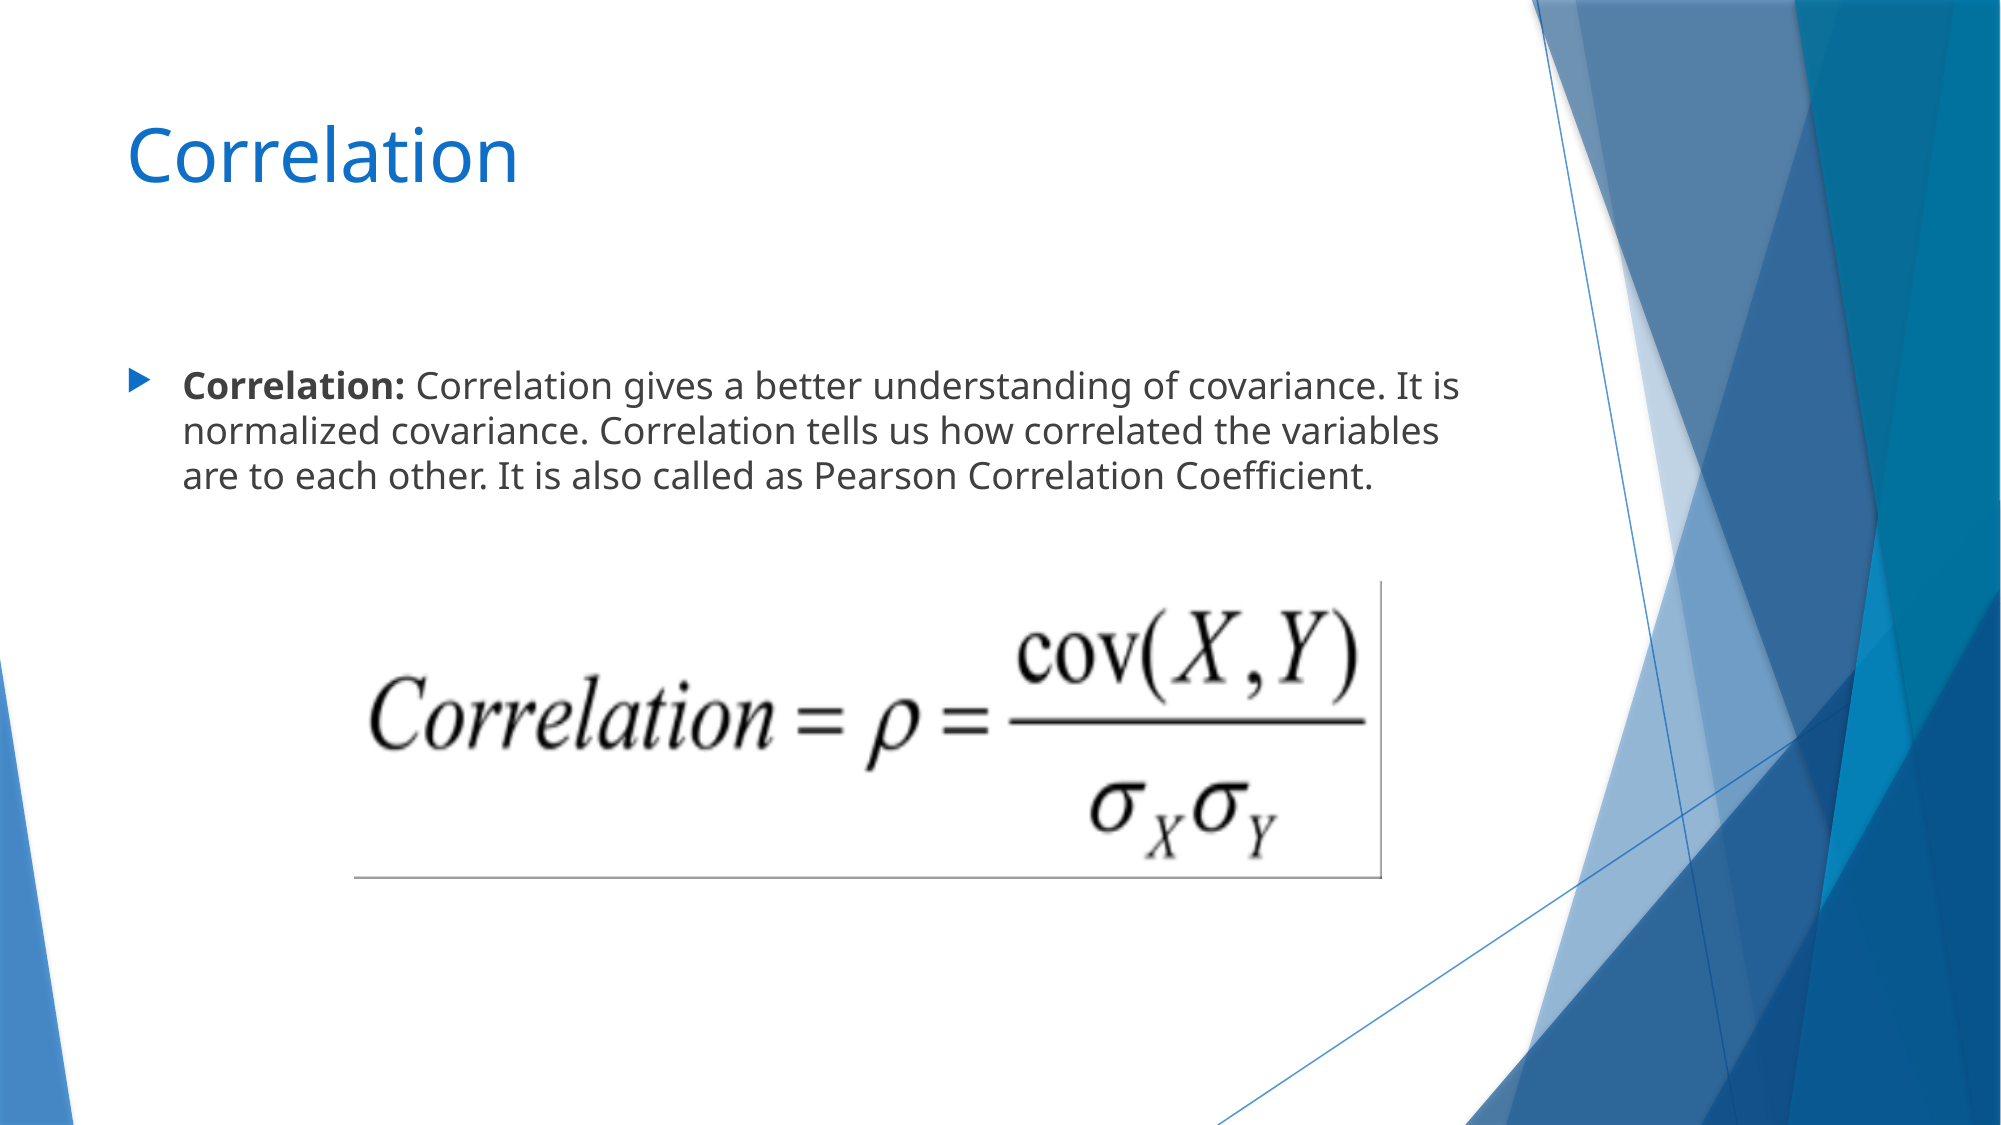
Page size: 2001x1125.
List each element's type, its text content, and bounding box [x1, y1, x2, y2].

picture [354, 581, 1383, 880]
title Correlation [111, 99, 1522, 317]
list Correlation: Correlation gives a better understanding of covariance. It is normalized covariance. Correlation tells us how correlated the variables are to each other. It is also called as Pearson Correlation Coefficient. [111, 354, 1522, 992]
